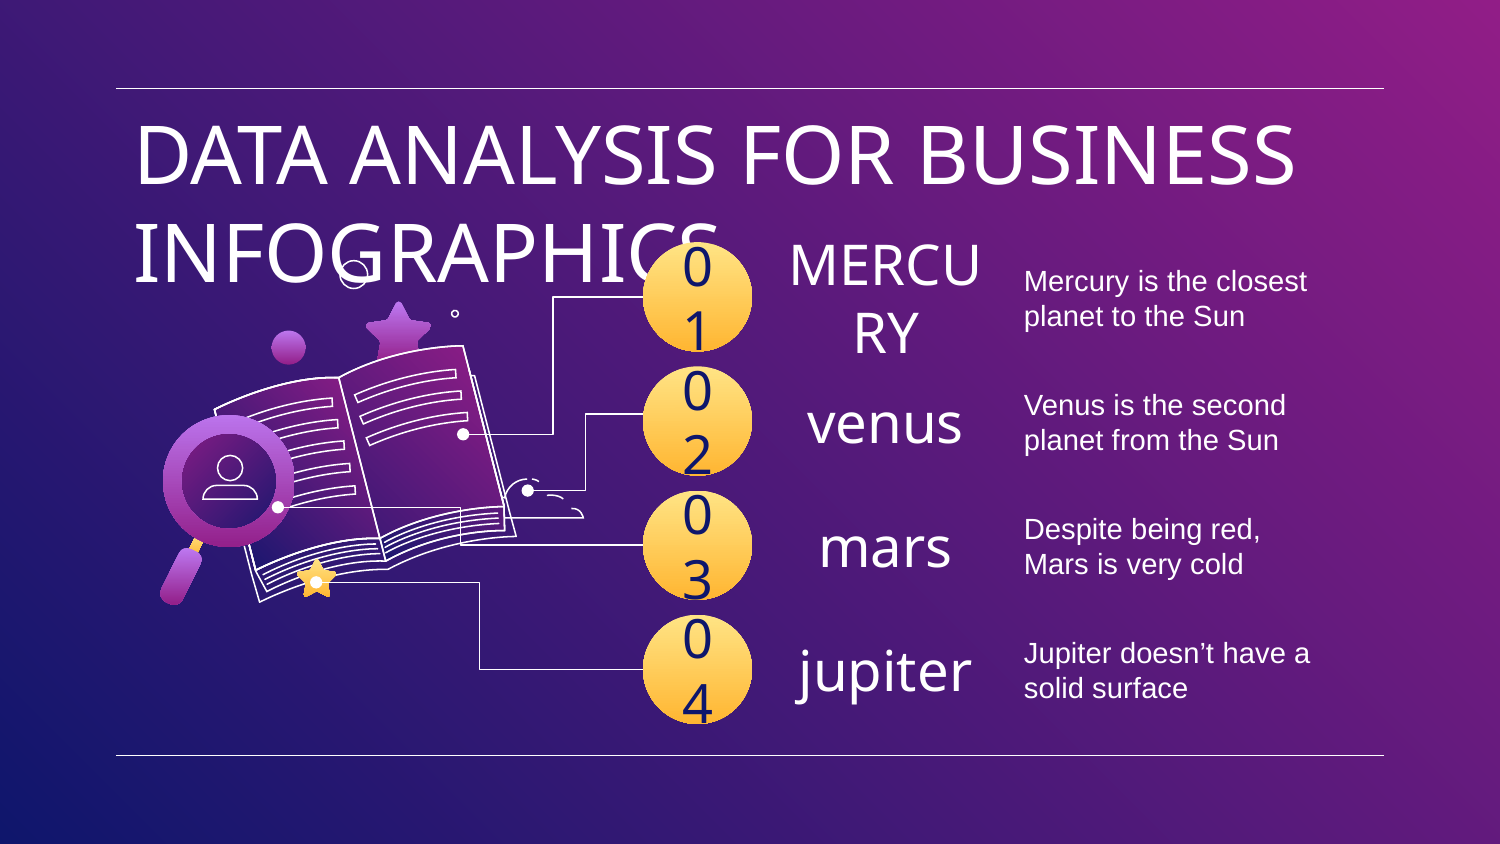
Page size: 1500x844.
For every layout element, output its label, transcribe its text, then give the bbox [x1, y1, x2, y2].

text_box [642, 614, 1331, 725]
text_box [277, 507, 637, 546]
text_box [157, 260, 584, 607]
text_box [315, 582, 644, 670]
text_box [462, 296, 644, 435]
title DATA ANALYSIS FOR BUSINESS INFOGRAPHICS [118, 88, 1382, 183]
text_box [642, 366, 1331, 476]
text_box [642, 241, 1331, 352]
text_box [527, 413, 644, 491]
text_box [642, 490, 1331, 600]
